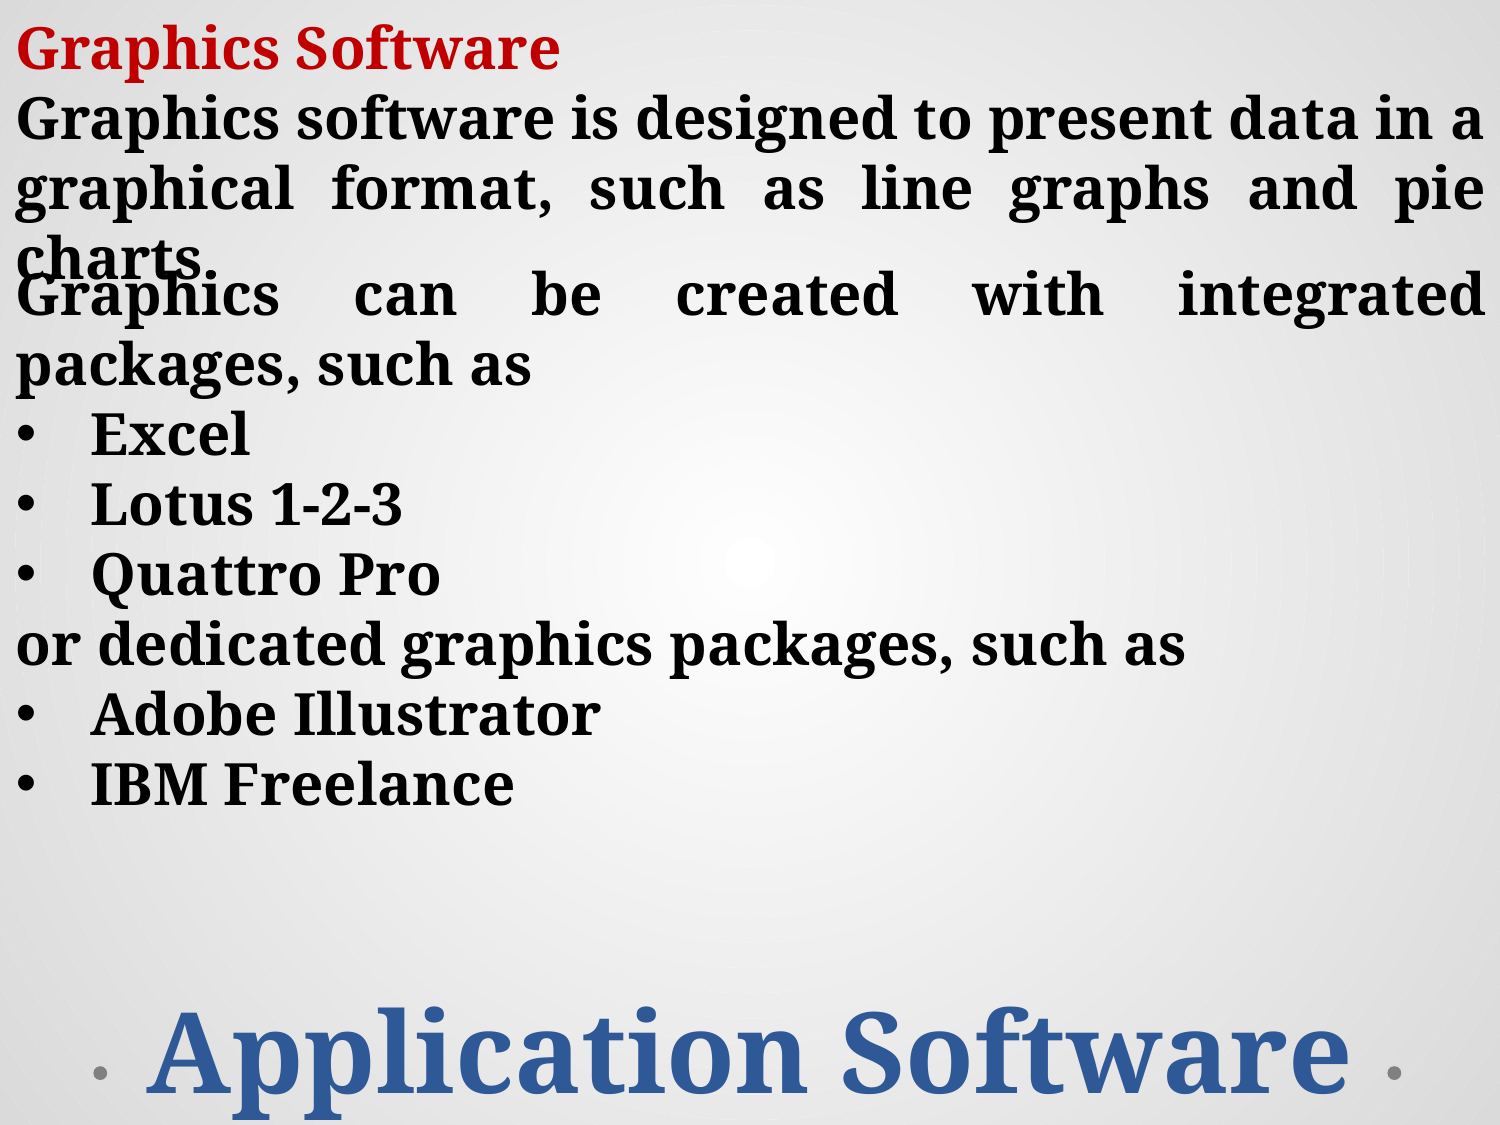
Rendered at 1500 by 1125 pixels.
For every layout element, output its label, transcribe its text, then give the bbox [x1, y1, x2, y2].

text_box Graphics Software Graphics software is designed to present data in a graphical format, such as line graphs and pie charts. [1, 4, 1500, 249]
text_box Graphics can be created with integrated packages, such as Excel Lotus 1-2-3 Quattro Pro or dedicated graphics packages, such as Adobe Illustrator IBM Freelance [1, 249, 1500, 825]
text_box Application Software [12, 960, 1488, 1124]
